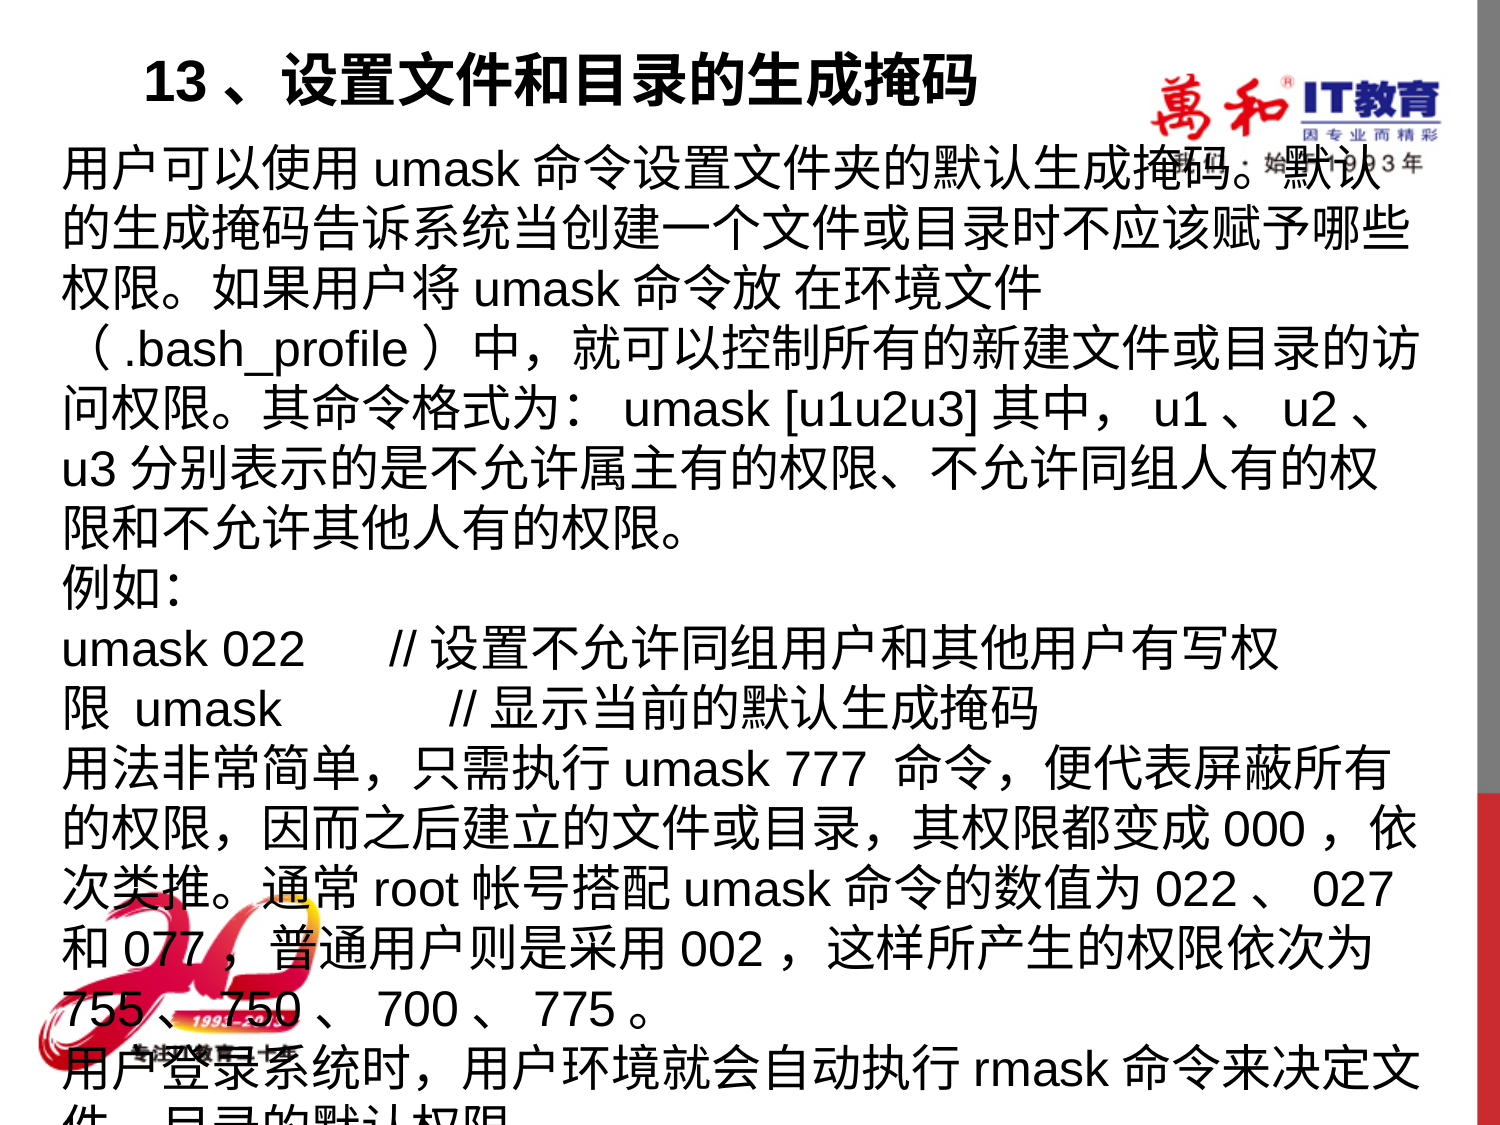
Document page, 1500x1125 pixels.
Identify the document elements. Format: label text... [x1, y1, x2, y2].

text_box 13、设置文件和目录的生成掩码 [128, 35, 995, 128]
picture [0, 0, 1500, 1125]
text_box 用户可以使用umask命令设置文件夹的默认生成掩码。默认的生成掩码告诉系统当创建一个文件或目录时不应该赋予哪些权限。如果用户将umask命令放 在环境文件（.bash_profile）中，就可以控制所有的新建文件或目录的访问权限。其命令格式为：umask [u1u2u3]其中，u1、u2、u3分别表示的是不允许属主有的权限、不允许同组人有的权限和不允许其他人有的权限。 例如： umask 022 //设置不允许同组用户和其他用户有写权限 umask //显示当前的默认生成掩码 用法非常简单，只需执行umask 777 命令，便代表屏蔽所有的权限，因而之后建立的文件或目录，其权限都变成000，依次类推。通常root帐号搭配umask命令的数值为022、027和077，普通用户则是采用002，这样所产生的权限依次为755、750、700、775。 用户登录系统时，用户环境就会自动执行rmask命令来决定文件、目录的默认权限。 [46, 128, 1442, 1125]
